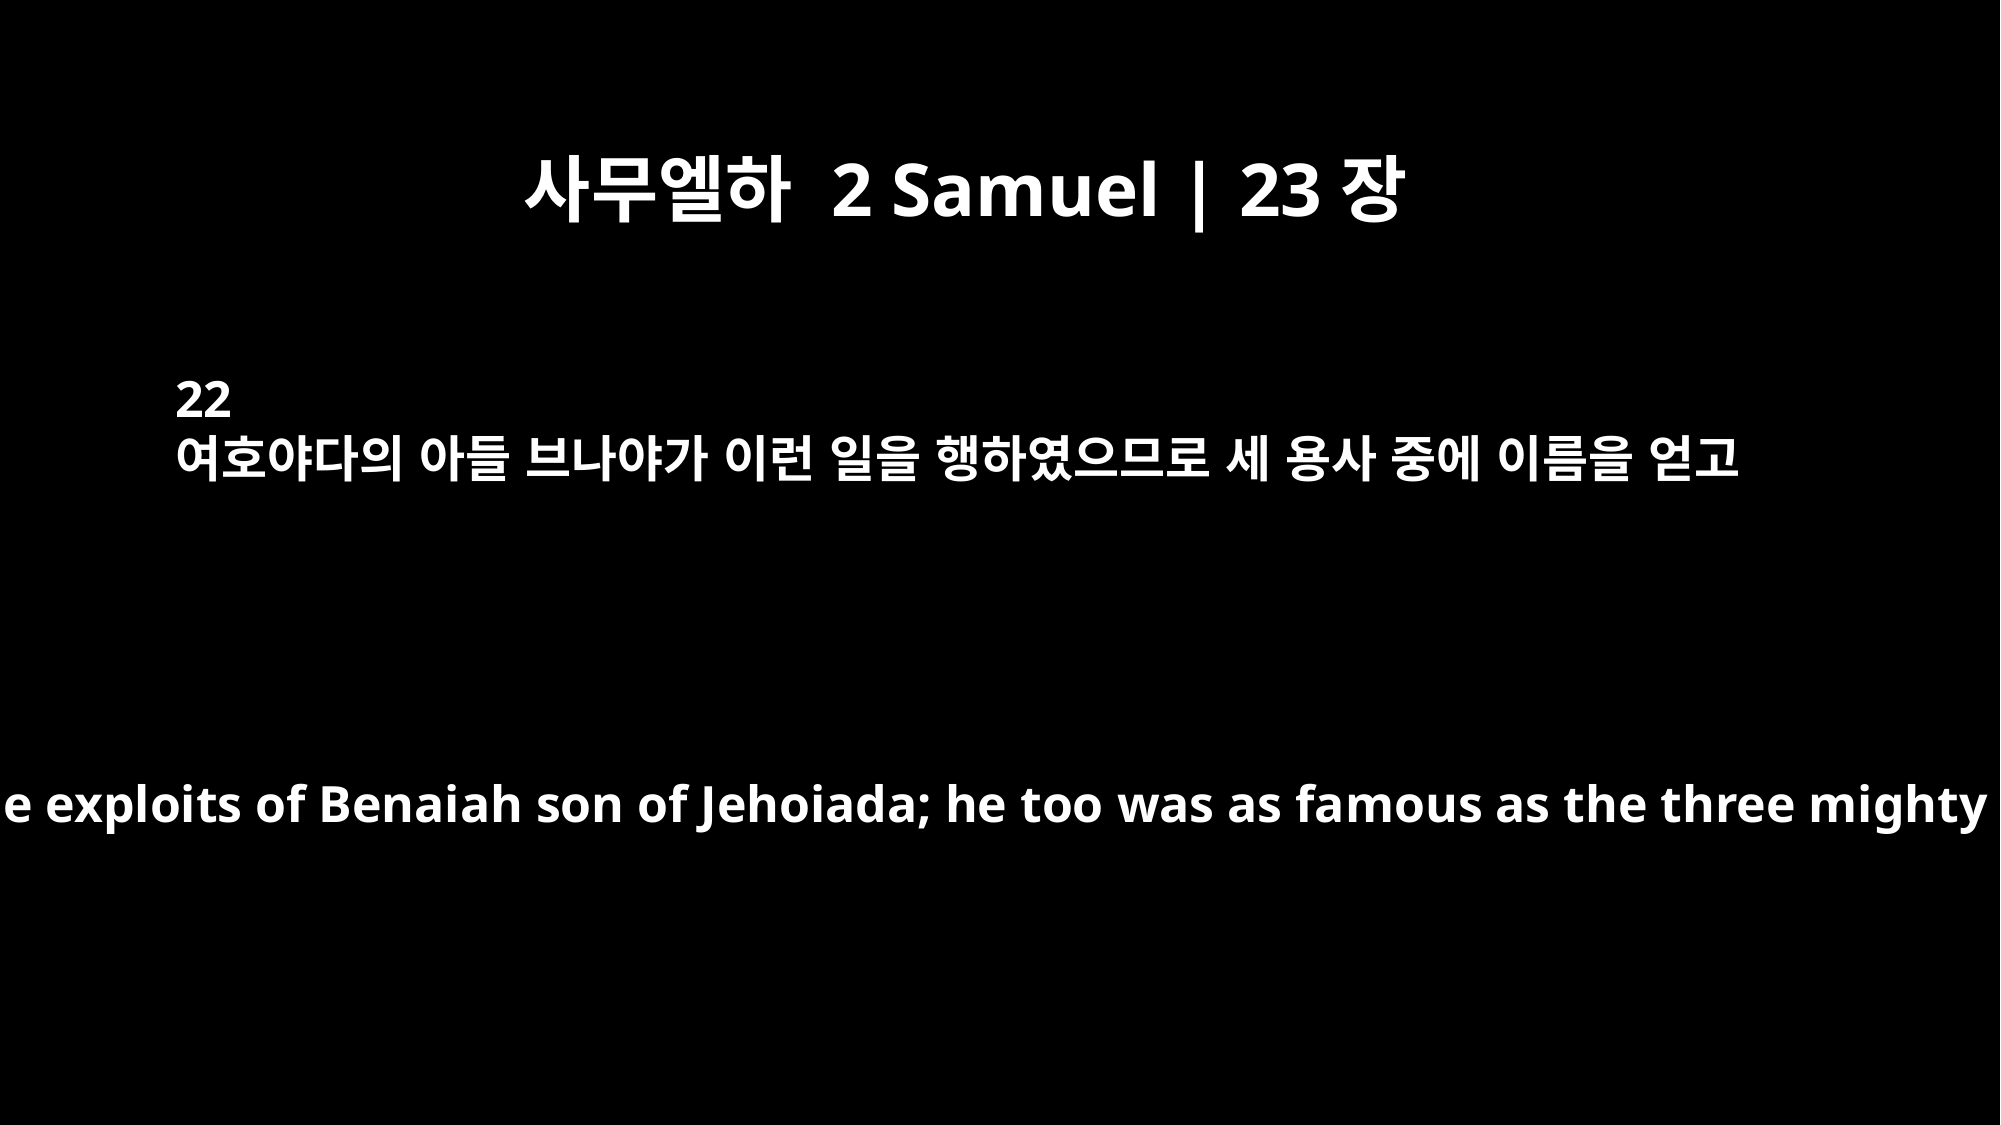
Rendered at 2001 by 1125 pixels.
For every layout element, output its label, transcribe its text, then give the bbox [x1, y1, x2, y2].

text_box 22 여호야다의 아들 브나야가 이런 일을 행하였으므로 세 용사 중에 이름을 얻고 [160, 359, 1757, 495]
text_box 사무엘하 2 Samuel | 23장 [509, 136, 1423, 239]
text_box Such were the exploits of Benaiah son of Jehoiada; he too was as famous as the three mighty men. [0, 764, 2000, 840]
